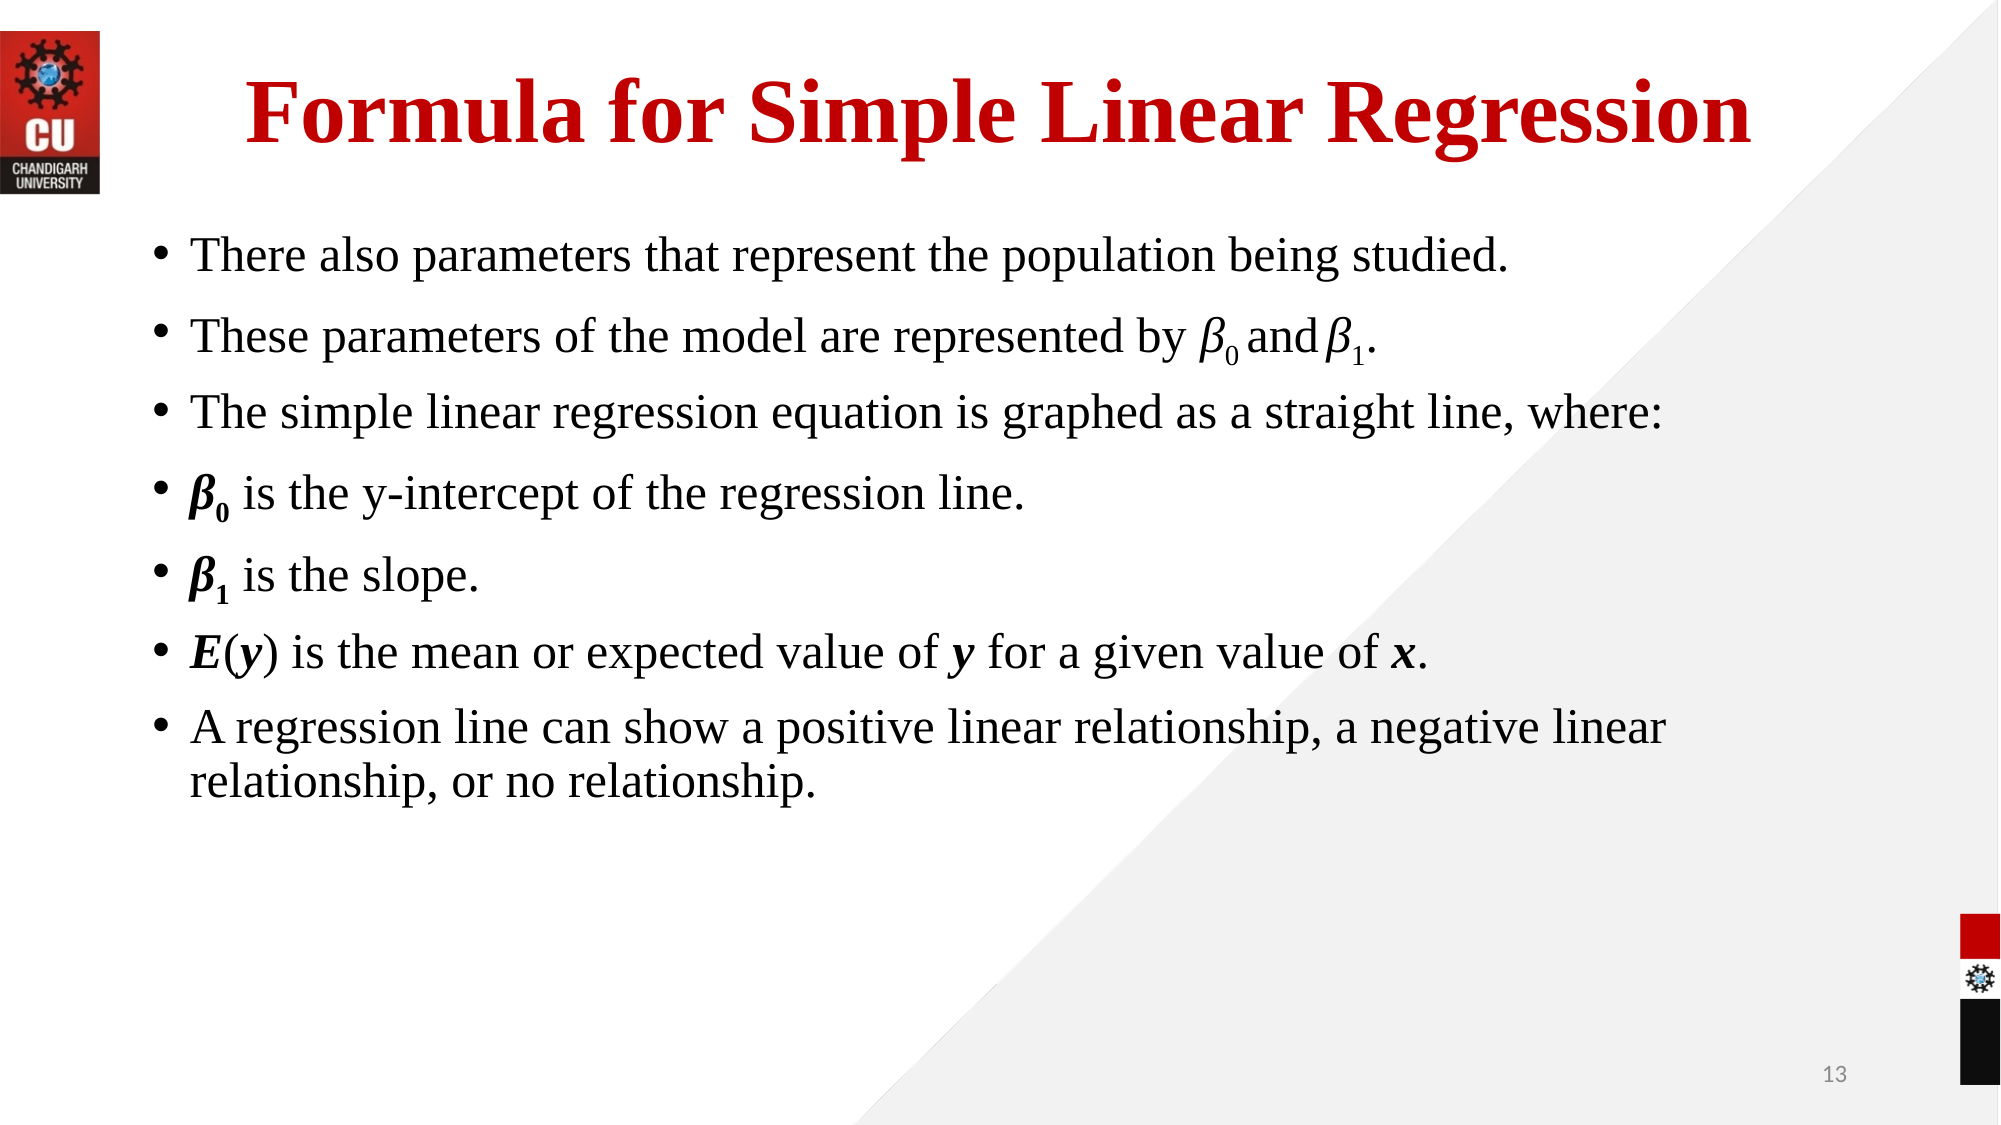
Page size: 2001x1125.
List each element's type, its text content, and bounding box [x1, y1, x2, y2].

title Formula for Simple Linear Regression [137, 3, 1863, 221]
slide_number 13 [1412, 1042, 1863, 1103]
picture [0, 0, 2001, 1125]
list There also parameters that represent the population being studied. These parameters of the model are represented by β0 and β1. The simple linear regression equation is graphed as a straight line, where: β0 is the y-intercept of the regression line. β1 is the slope. Ε(y) is the mean or expected value of y for a given value of x. A regression line can show a positive linear relationship, a negative linear relationship, or no relationship. [137, 221, 1863, 935]
